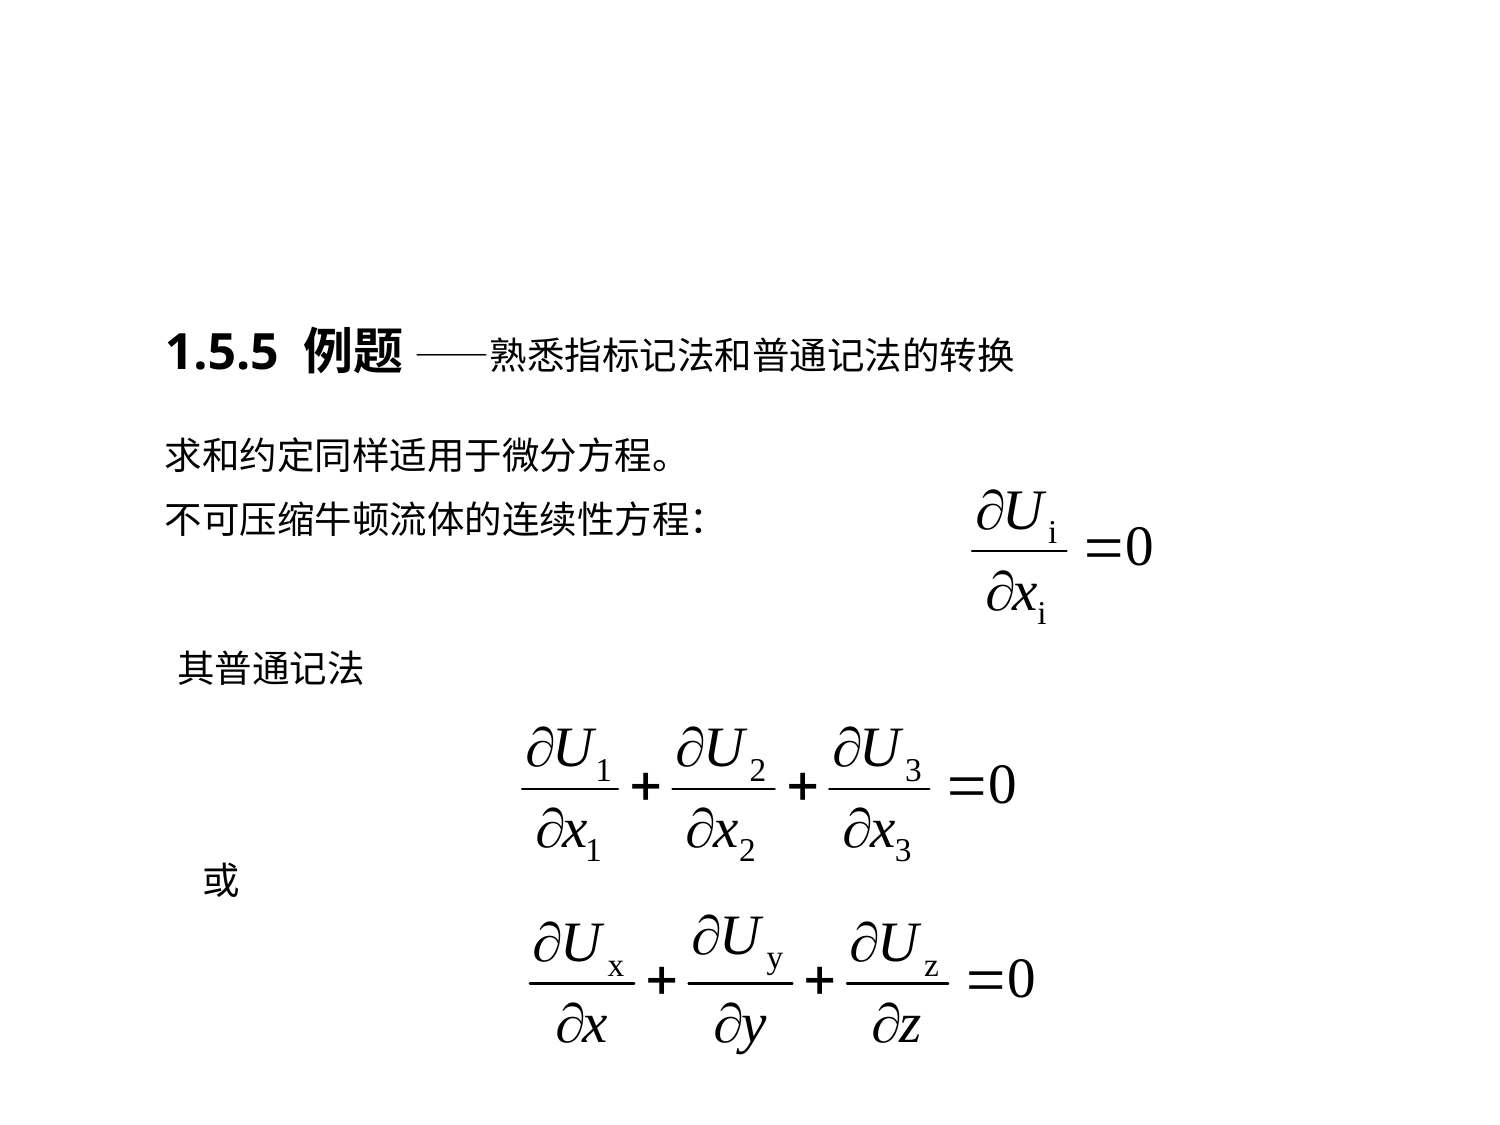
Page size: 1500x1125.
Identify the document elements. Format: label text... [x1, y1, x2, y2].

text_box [512, 712, 1027, 875]
text_box 或 [187, 849, 300, 910]
text_box 1.5.5 例题 ——熟悉指标记法和普通记法的转换 [150, 312, 1238, 388]
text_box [962, 474, 1163, 637]
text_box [520, 897, 1045, 1065]
text_box 求和约定同样适用于微分方程。 不可压缩牛顿流体的连续性方程： [150, 424, 938, 549]
text_box 其普通记法 [162, 637, 475, 698]
